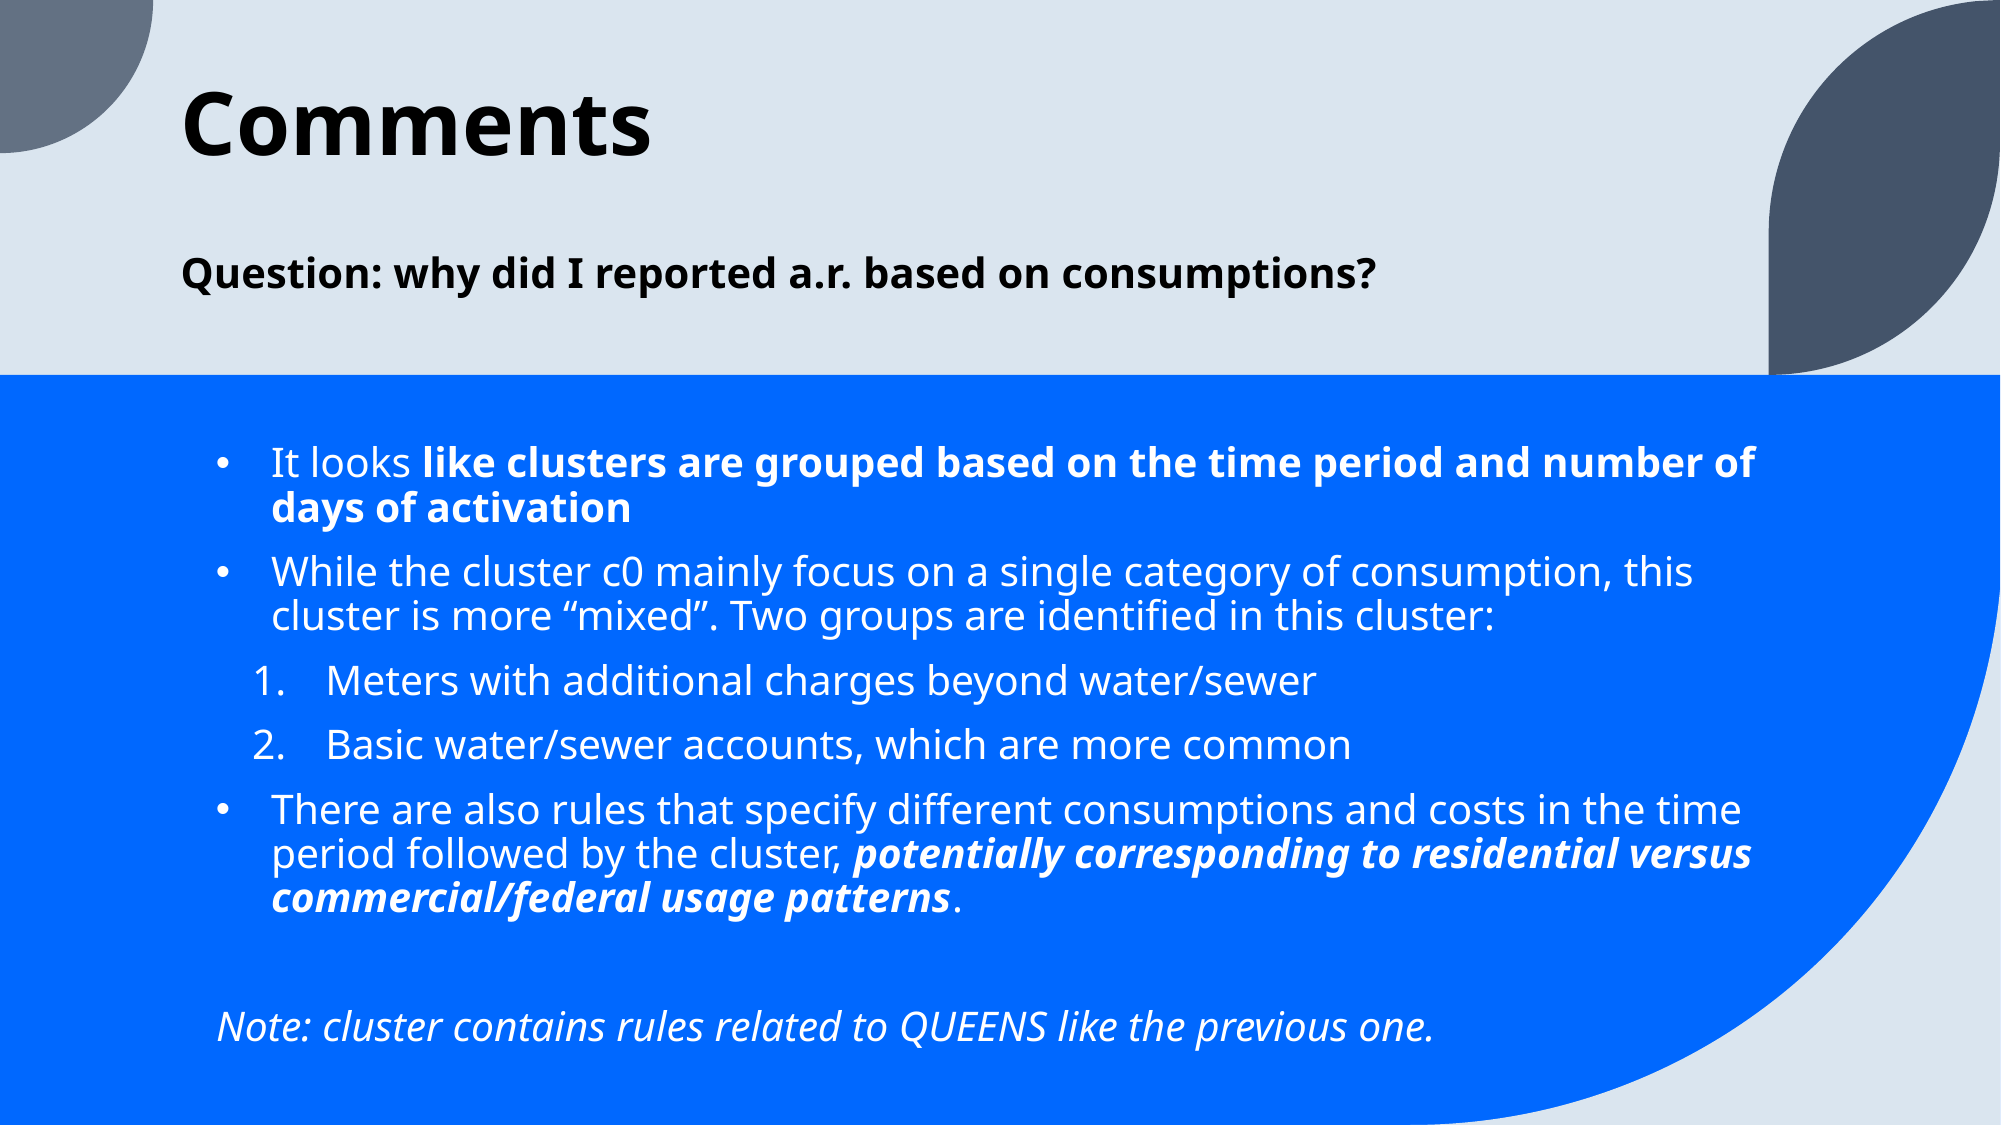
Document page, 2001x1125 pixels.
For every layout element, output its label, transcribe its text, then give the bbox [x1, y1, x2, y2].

title Comments Question: why did I reported a.r. based on consumptions? [165, 41, 1770, 304]
list It looks like clusters are grouped based on the time period and number of days of activation While the cluster c0 mainly focus on a single category of consumption, this cluster is more “mixed”. Two groups are identified in this cluster: Meters with additional charges beyond water/sewer Basic water/sewer accounts, which are more common There are also rules that specify different consumptions and costs in the time period followed by the cluster, potentially corresponding to residential versus commercial/federal usage patterns. Note: cluster contains rules related to QUEENS like the previous one. [191, 435, 1796, 1060]
